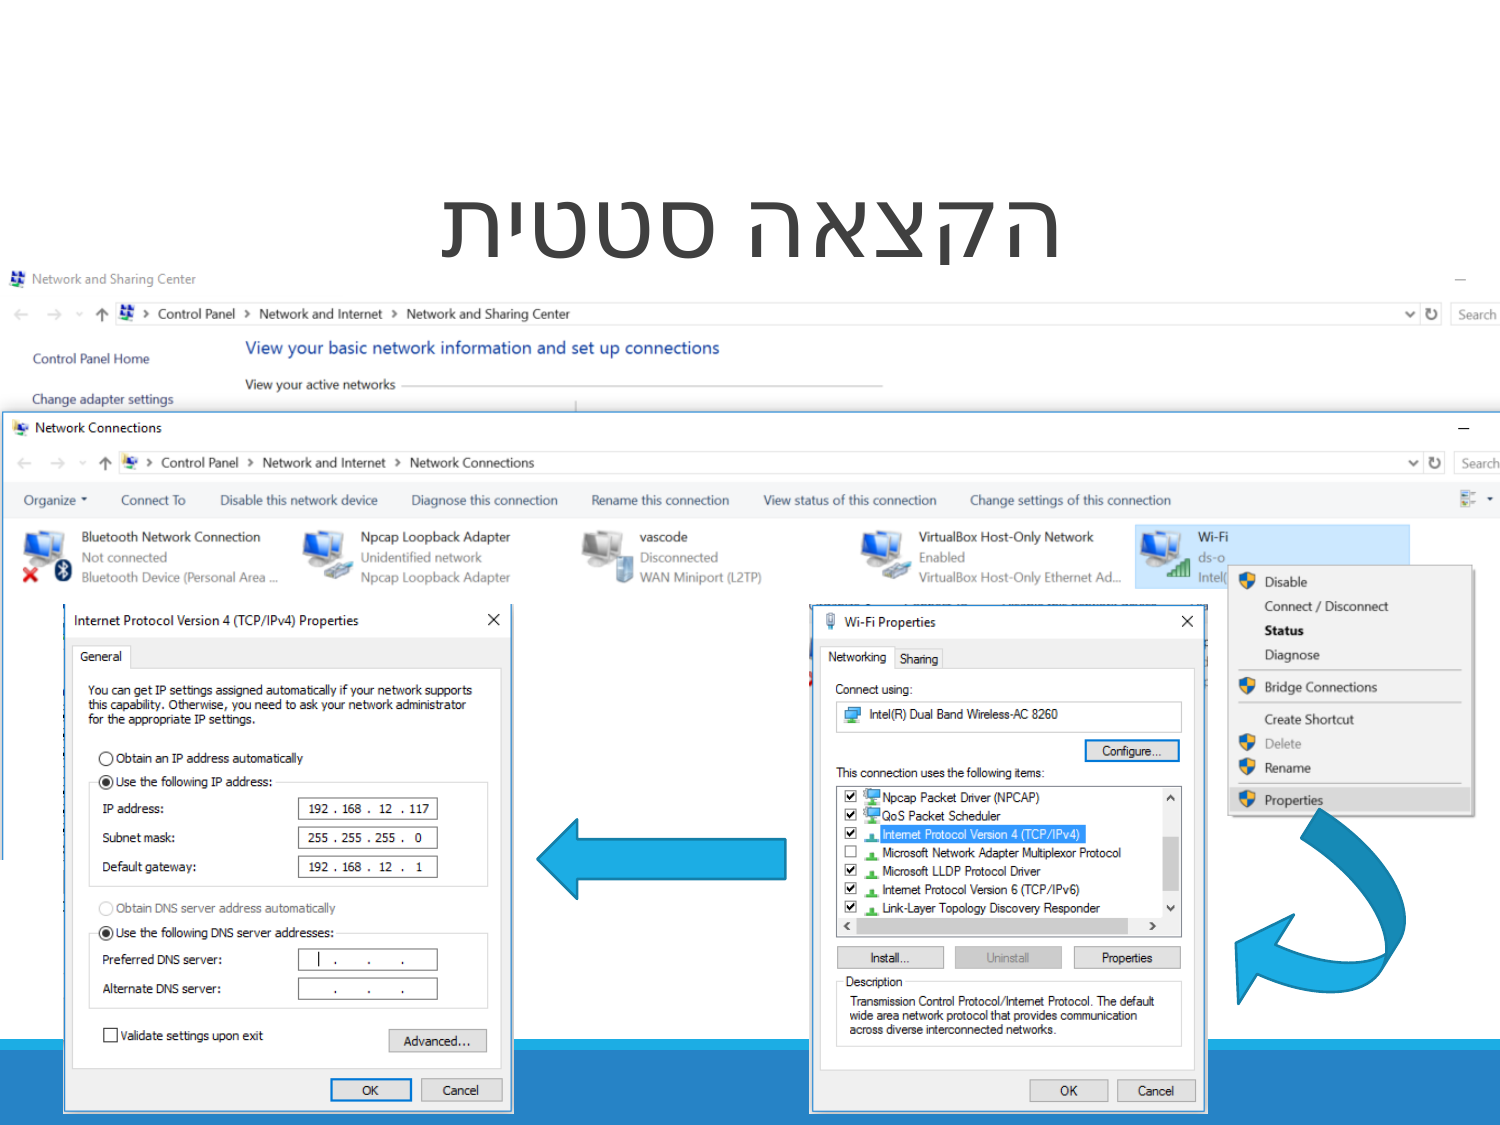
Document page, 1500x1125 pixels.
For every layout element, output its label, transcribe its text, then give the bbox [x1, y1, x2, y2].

picture [0, 265, 1500, 1115]
text_box [544, 868, 787, 901]
title הקצאה סטטית [135, 47, 1373, 262]
text_box [1234, 868, 1406, 1006]
